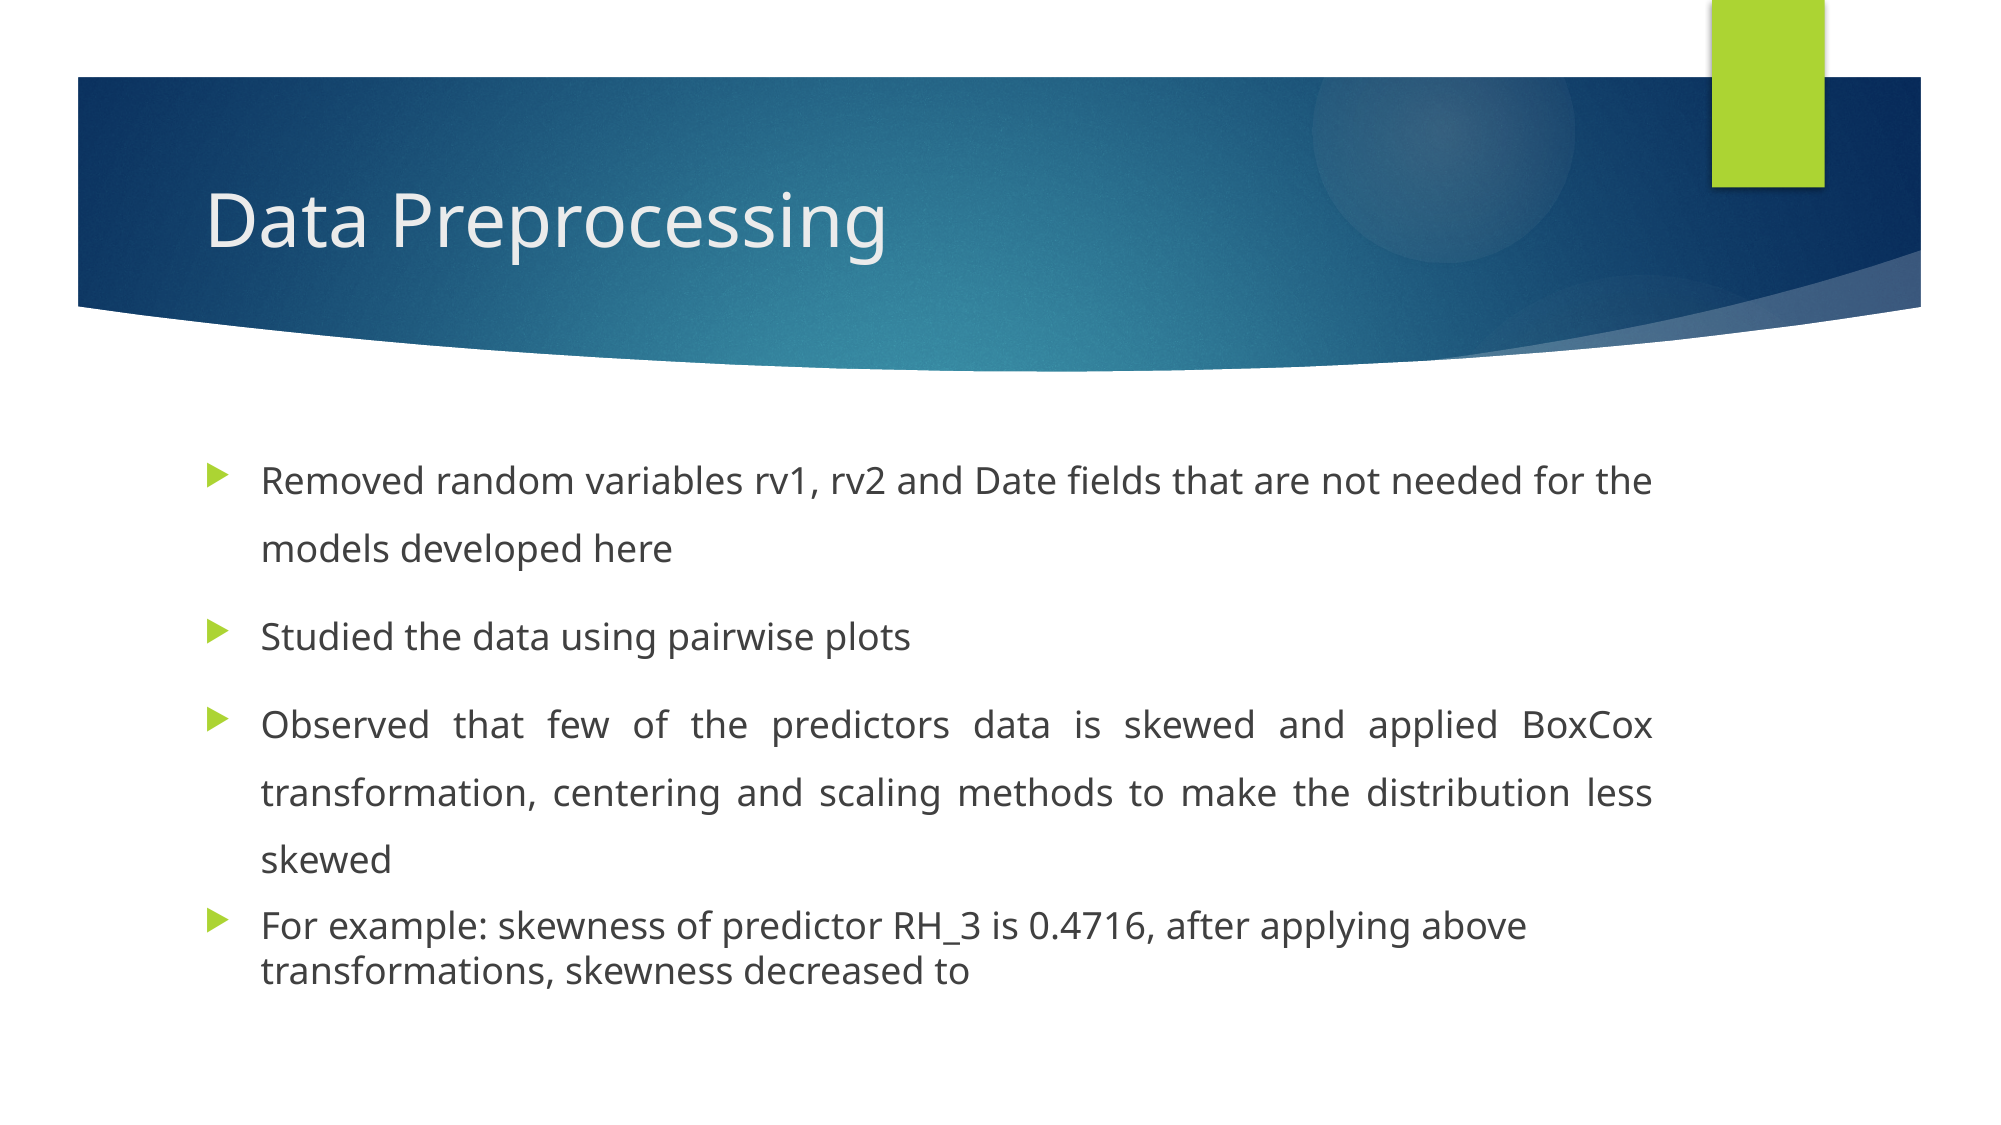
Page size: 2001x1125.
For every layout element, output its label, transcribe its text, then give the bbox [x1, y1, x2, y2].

title Data Preprocessing [189, 159, 1627, 276]
list Removed random variables rv1, rv2 and Date fields that are not needed for the models developed here Studied the data using pairwise plots Observed that few of the predictors data is skewed and applied BoxCox transformation, centering and scaling methods to make the distribution less skewed For example: skewness of predictor RH_3 is 0.4716, after applying above transformations, skewness decreased to [189, 427, 1670, 1066]
